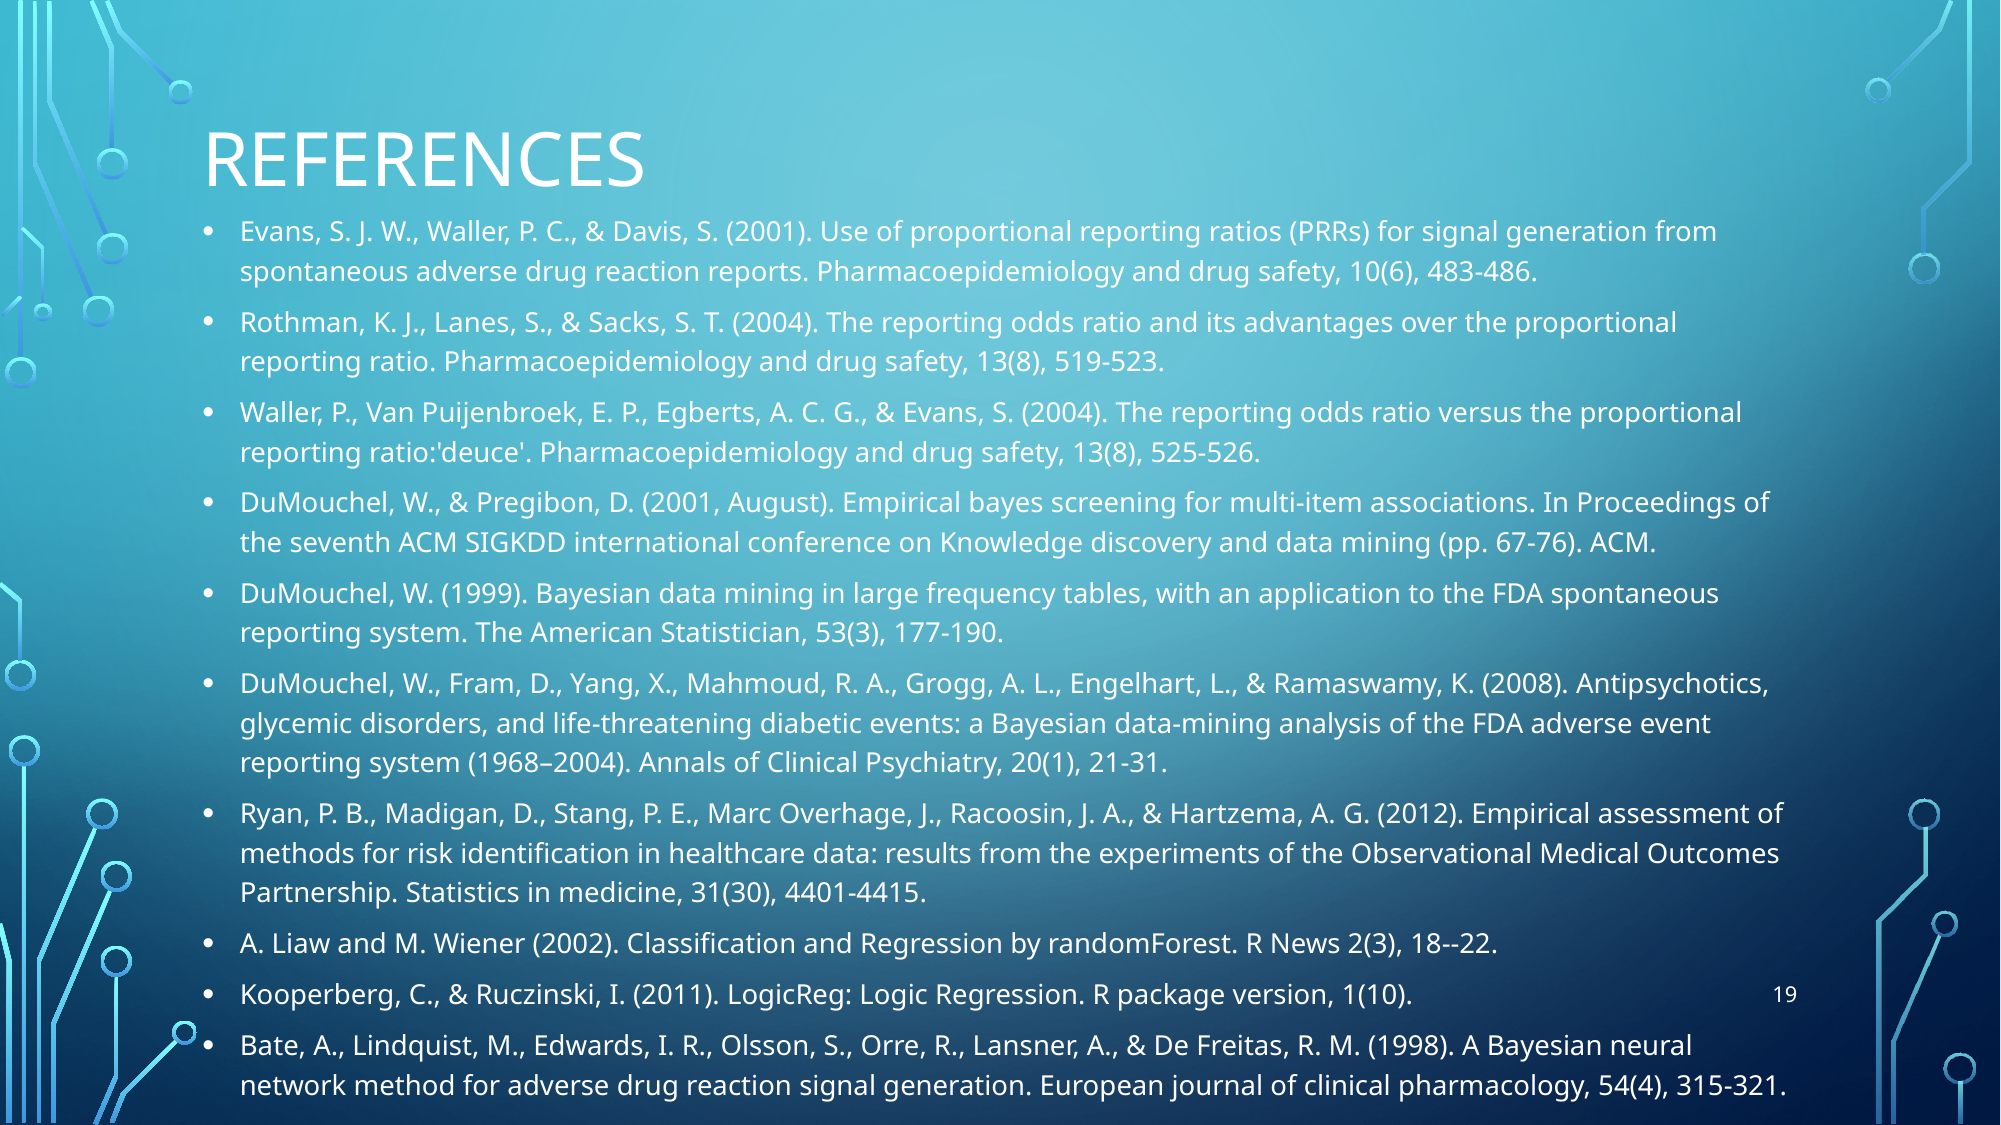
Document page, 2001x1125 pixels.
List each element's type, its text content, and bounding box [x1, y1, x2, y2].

list Evans, S. J. W., Waller, P. C., & Davis, S. (2001). Use of proportional reporting ratios (PRRs) for signal generation from spontaneous adverse drug reaction reports. Pharmacoepidemiology and drug safety, 10(6), 483-486. Rothman, K. J., Lanes, S., & Sacks, S. T. (2004). The reporting odds ratio and its advantages over the proportional reporting ratio. Pharmacoepidemiology and drug safety, 13(8), 519-523. Waller, P., Van Puijenbroek, E. P., Egberts, A. C. G., & Evans, S. (2004). The reporting odds ratio versus the proportional reporting ratio:'deuce'. Pharmacoepidemiology and drug safety, 13(8), 525-526. DuMouchel, W., & Pregibon, D. (2001, August). Empirical bayes screening for multi-item associations. In Proceedings of the seventh ACM SIGKDD international conference on Knowledge discovery and data mining (pp. 67-76). ACM. DuMouchel, W. (1999). Bayesian data mining in large frequency tables, with an application to the FDA spontaneous reporting system. The American Statistician, 53(3), 177-190. DuMouchel, W., Fram, D., Yang, X., Mahmoud, R. A., Grogg, A. L., Engelhart, L., & Ramaswamy, K. (2008). Antipsychotics, glycemic disorders, and life-threatening diabetic events: a Bayesian data-mining analysis of the FDA adverse event reporting system (1968–2004). Annals of Clinical Psychiatry, 20(1), 21-31. Ryan, P. B., Madigan, D., Stang, P. E., Marc Overhage, J., Racoosin, J. A., & Hartzema, A. G. (2012). Empirical assessment of methods for risk identification in healthcare data: results from the experiments of the Observational Medical Outcomes Partnership. Statistics in medicine, 31(30), 4401-4415. A. Liaw and M. Wiener (2002). Classification and Regression by randomForest. R News 2(3), 18--22. Kooperberg, C., & Ruczinski, I. (2011). LogicReg: Logic Regression. R package version, 1(10). Bate, A., Lindquist, M., Edwards, I. R., Olsson, S., Orre, R., Lansner, A., & De Freitas, R. M. (1998). A Bayesian neural network method for adverse drug reaction signal generation. European journal of clinical pharmacology, 54(4), 315-321. [187, 200, 1813, 1125]
title References [187, 41, 1813, 200]
slide_number 19 [1685, 965, 1813, 1025]
